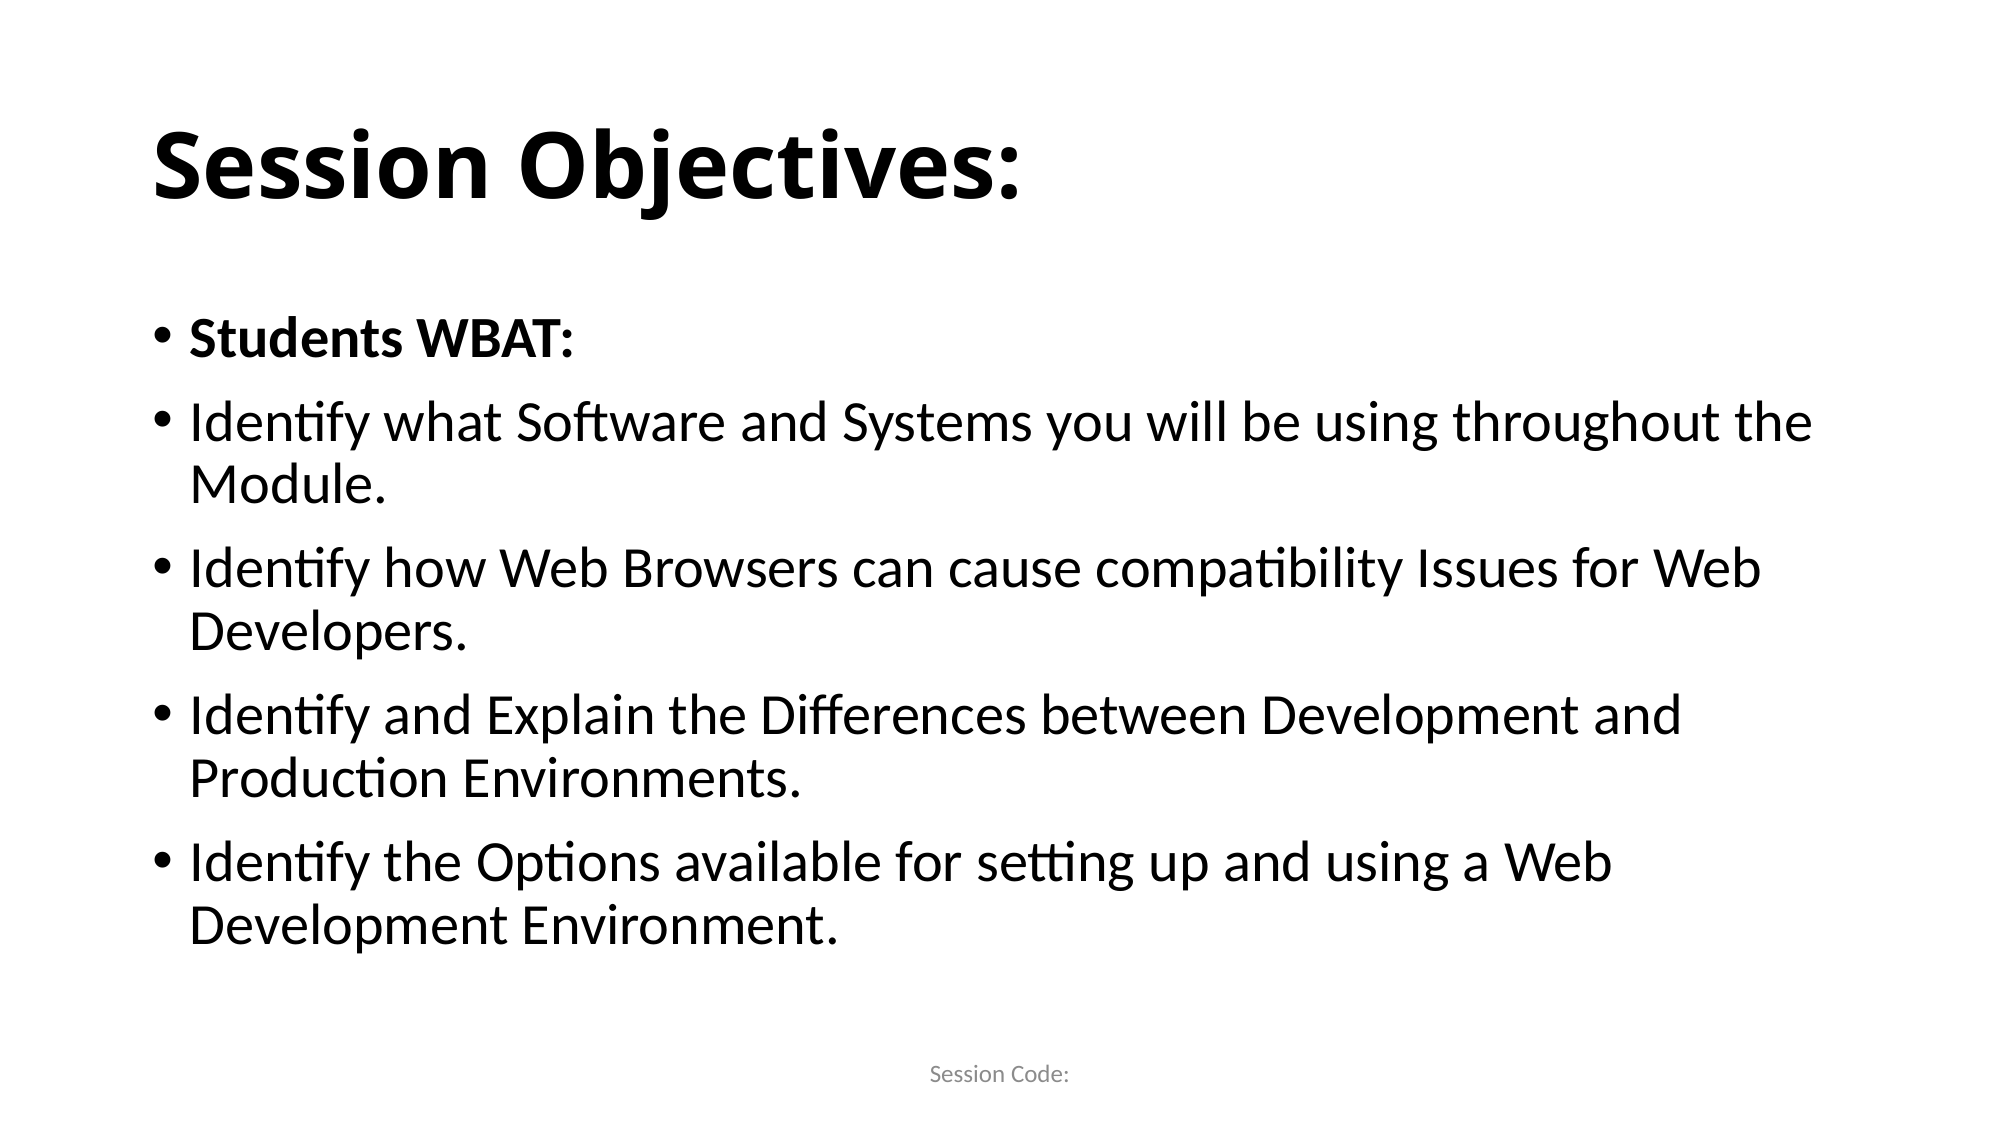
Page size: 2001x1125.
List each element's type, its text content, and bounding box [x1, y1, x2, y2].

list Students WBAT: Identify what Software and Systems you will be using throughout the Module. Identify how Web Browsers can cause compatibility Issues for Web Developers. Identify and Explain the Differences between Development and Production Environments. Identify the Options available for setting up and using a Web Development Environment. [137, 299, 1863, 1014]
title Session Objectives: [137, 59, 1863, 278]
footer Session Code: [662, 1042, 1338, 1103]
